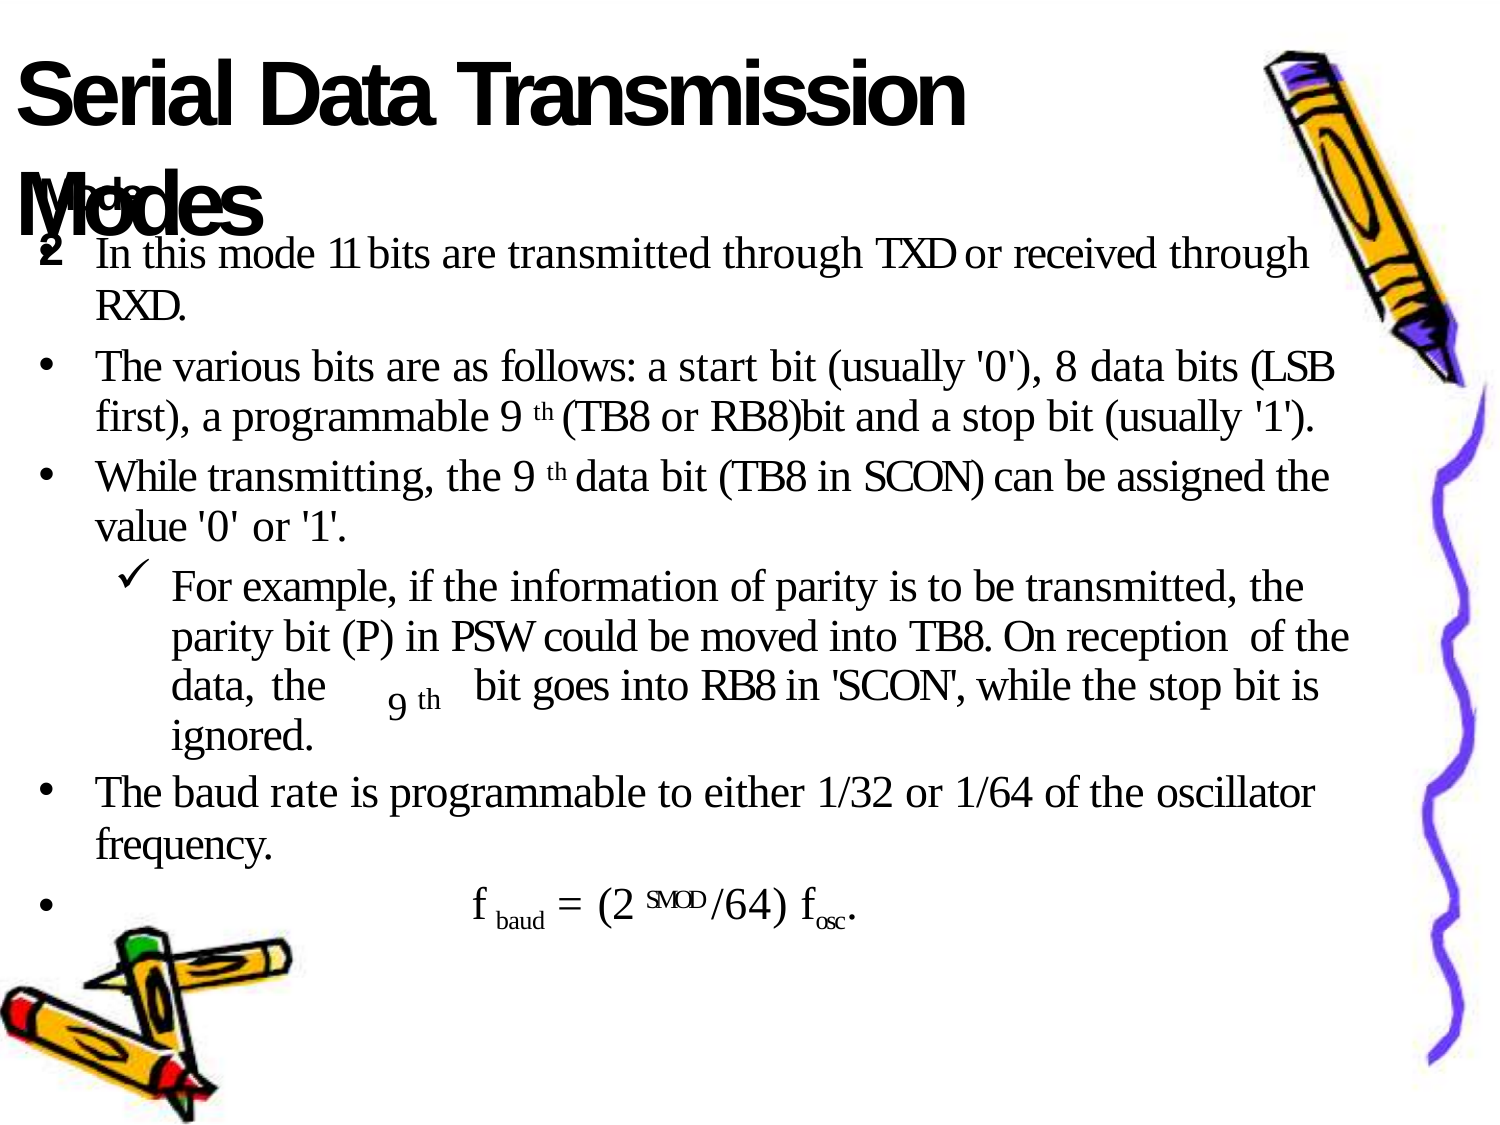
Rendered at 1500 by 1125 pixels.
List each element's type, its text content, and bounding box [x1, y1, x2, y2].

picture [0, 0, 1500, 1125]
text_box The baud rate is programmable to either 1/32 or 1/64 of the oscillator frequency. f baud = (2 SMOD /64) fosc. [32, 761, 1367, 935]
text_box data, the bit goes into RB8 in 'SCON', while the stop bit is ignored. [168, 652, 1361, 760]
text_box 9 th [381, 638, 448, 652]
text_box In this mode 11 bits are transmitted through TXD or received through RXD. The various bits are as follows: a start bit (usually '0'), 8 data bits (LSB first), a programmable 9 th (TB8 or RB8)bit and a stop bit (usually '1'). While transmitting, the 9 th data bit (TB8 in SCON) can be assigned the value '0' or '1'. For example, if the information of parity is to be transmitted, the parity bit (P) in PSW could be moved into TB8. On reception of the [28, 222, 1372, 661]
title Serial Data Transmission Modes [12, 31, 1226, 254]
text_box Mode 2 [36, 162, 177, 222]
